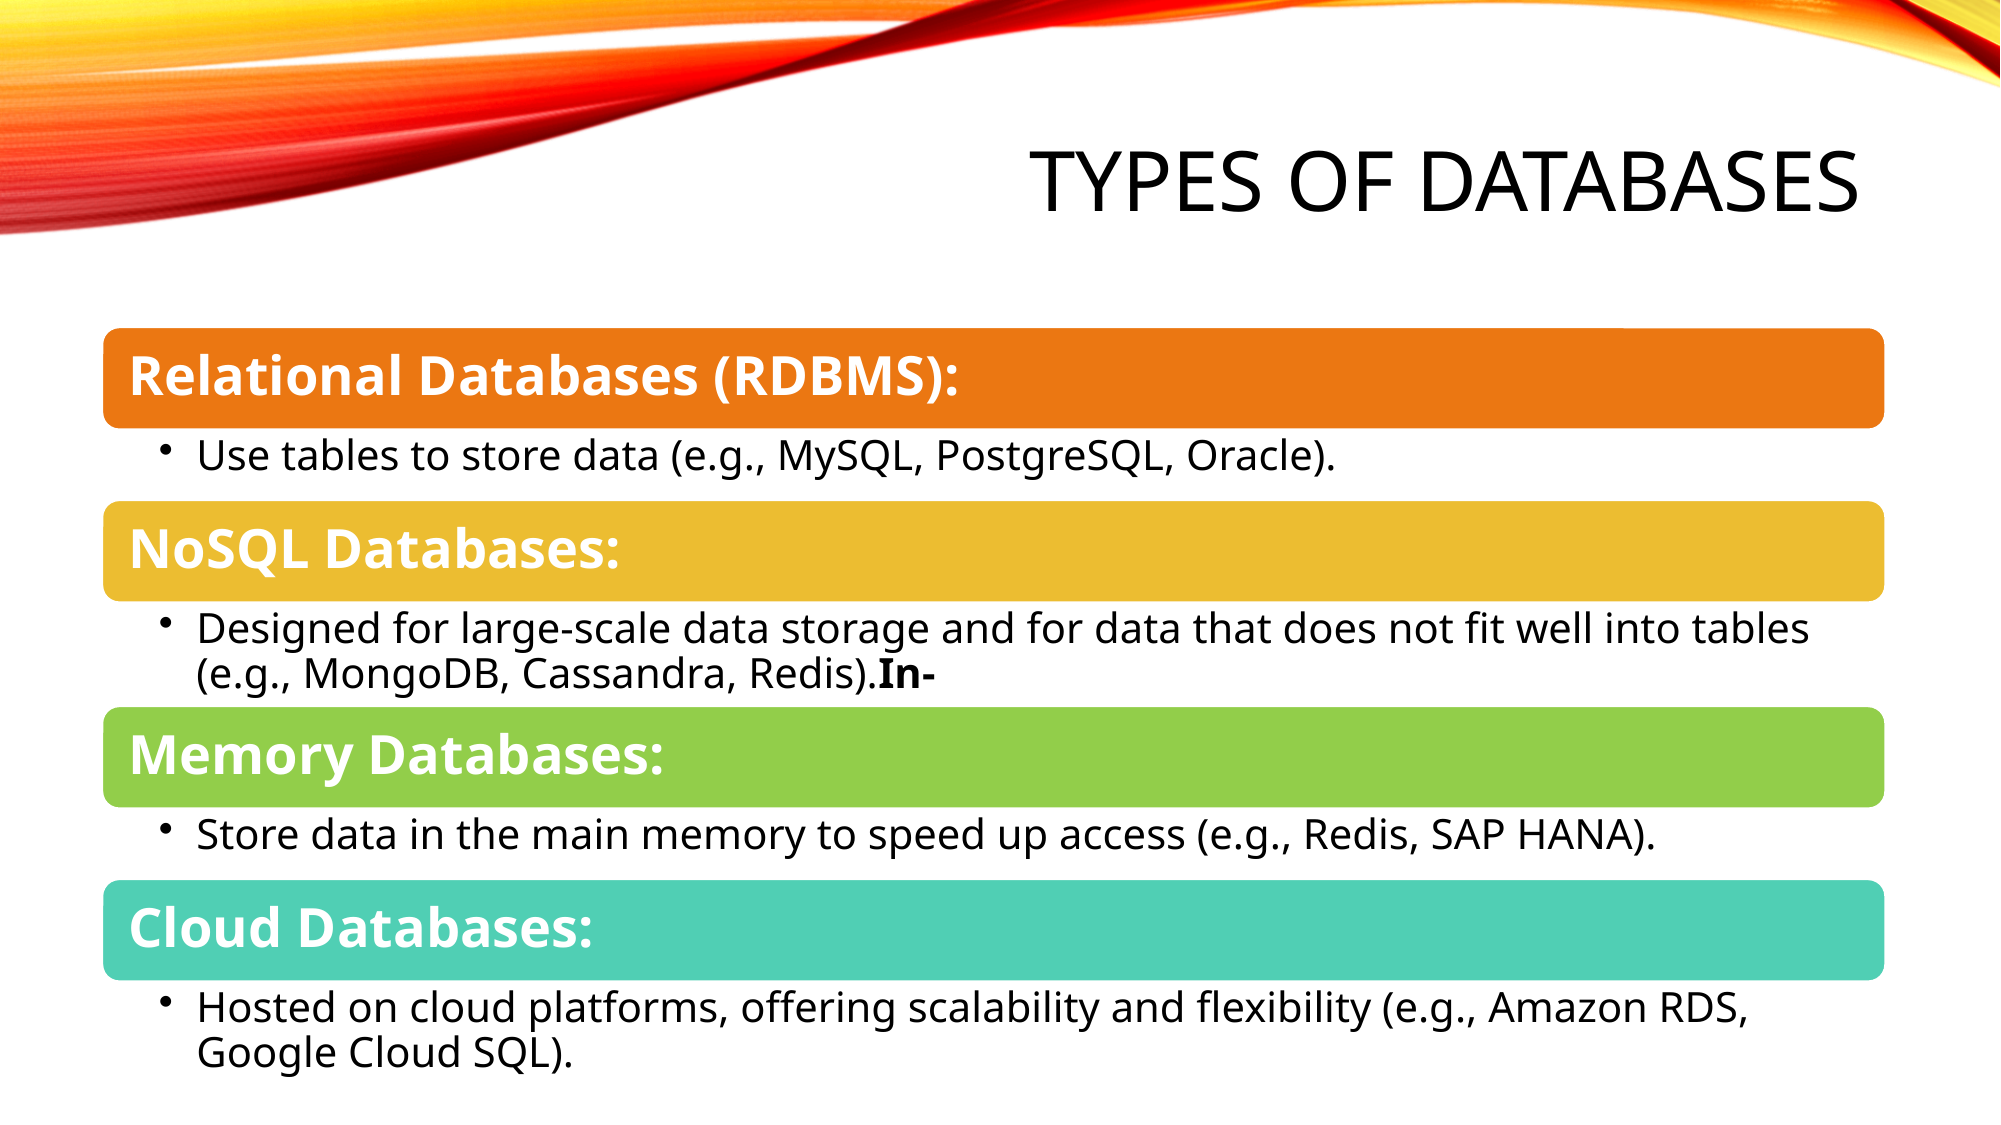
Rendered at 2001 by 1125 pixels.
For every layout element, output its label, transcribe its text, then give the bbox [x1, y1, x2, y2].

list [101, 318, 1886, 1095]
picture [0, 0, 2000, 237]
title Types of Databases [76, 69, 1877, 300]
